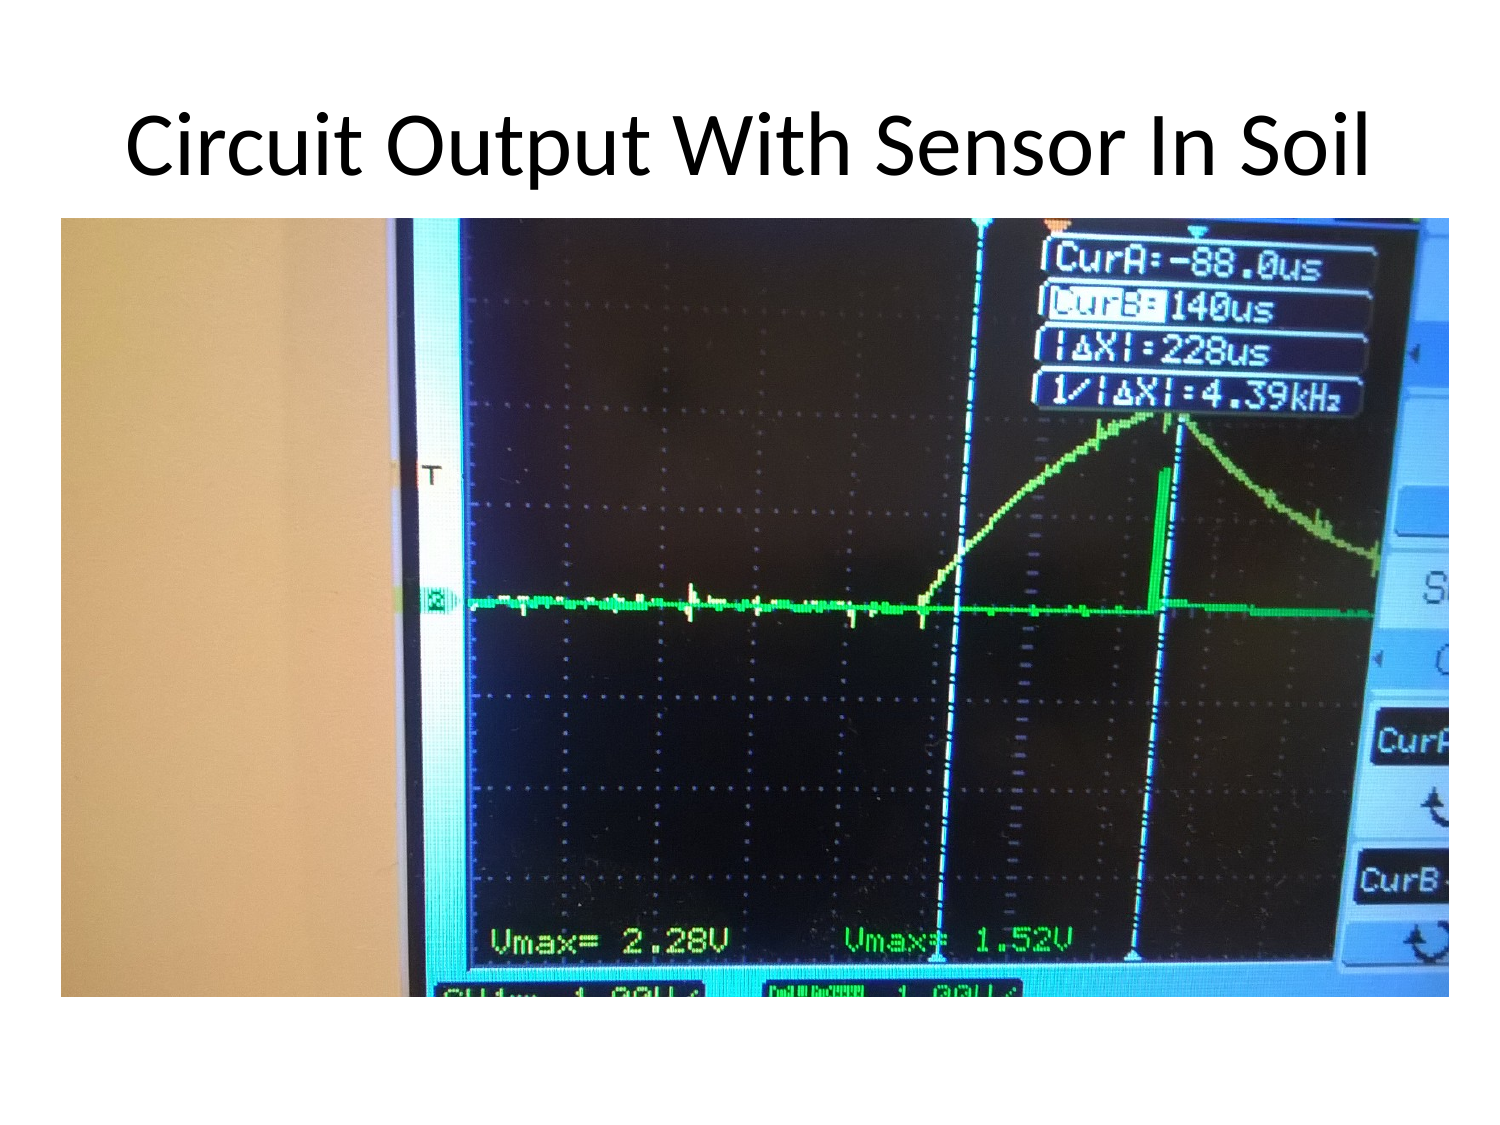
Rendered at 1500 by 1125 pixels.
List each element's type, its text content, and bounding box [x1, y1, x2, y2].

picture [61, 217, 1450, 998]
title Circuit Output With Sensor In Soil [75, 45, 1425, 216]
